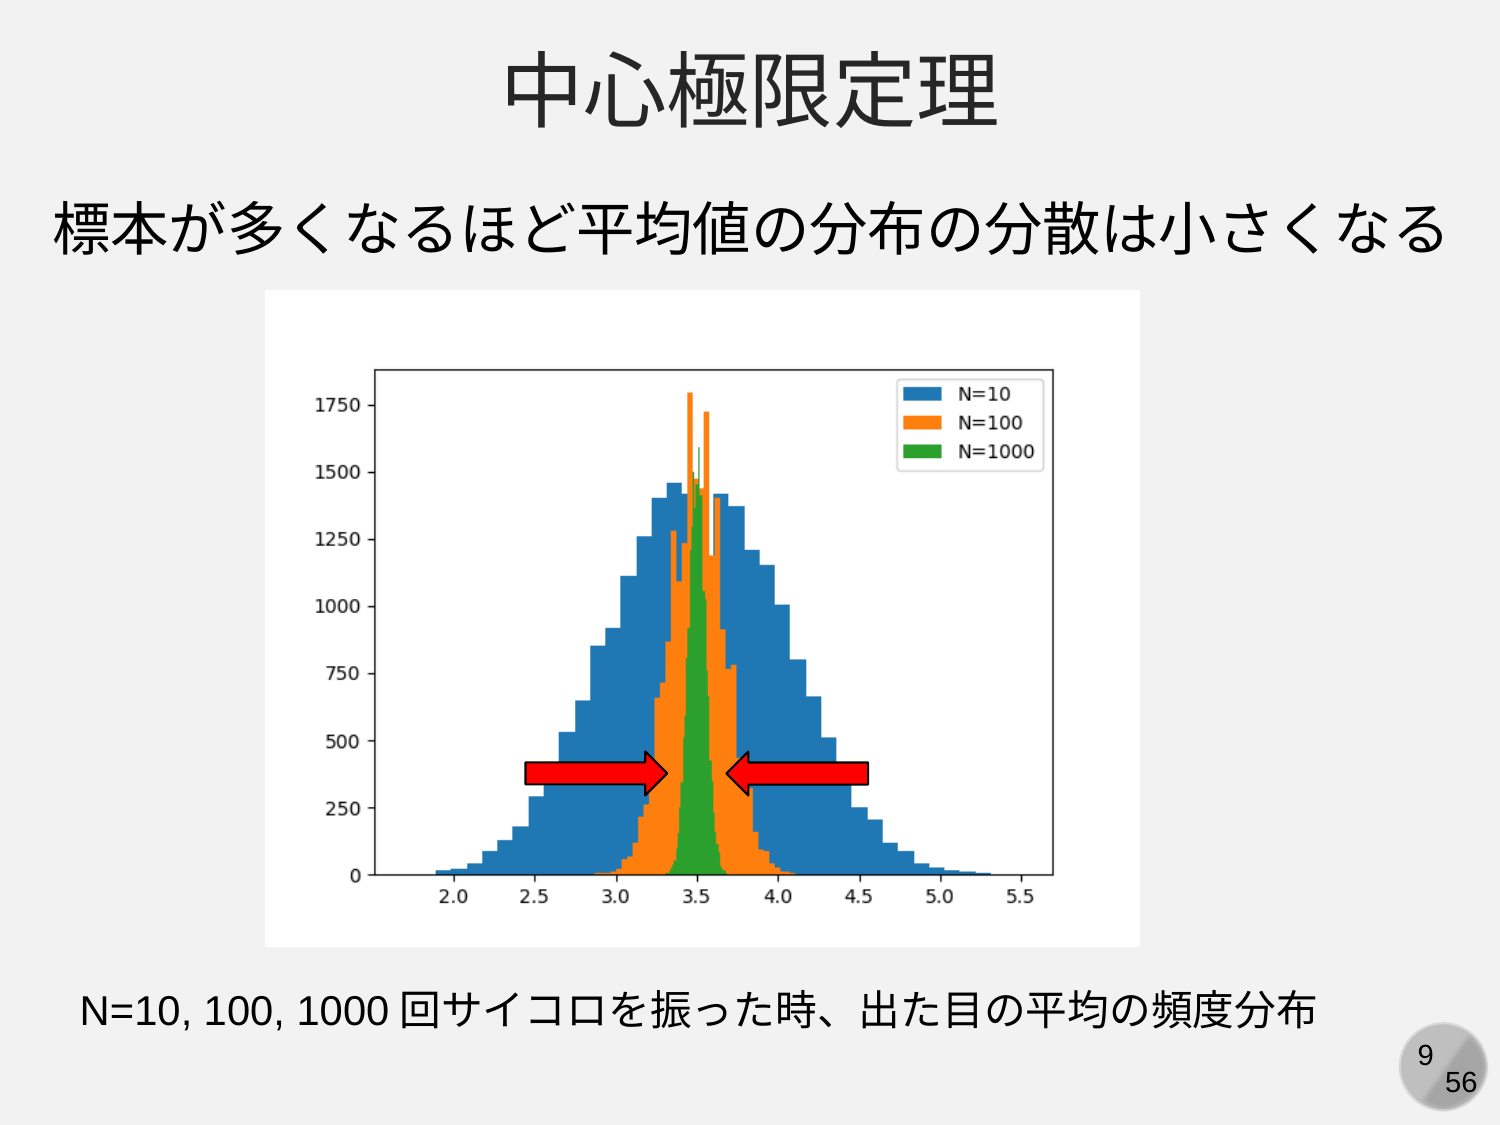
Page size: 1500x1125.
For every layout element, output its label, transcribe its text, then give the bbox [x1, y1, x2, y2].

list 中心極限定理 [0, 31, 1500, 155]
text_box 標本が多くなるほど平均値の分布の分散は小さくなる [37, 184, 1466, 270]
text_box N=10, 100, 1000回サイコロを振った時、出た目の平均の頻度分布 [64, 975, 1333, 1041]
picture [265, 290, 1140, 947]
